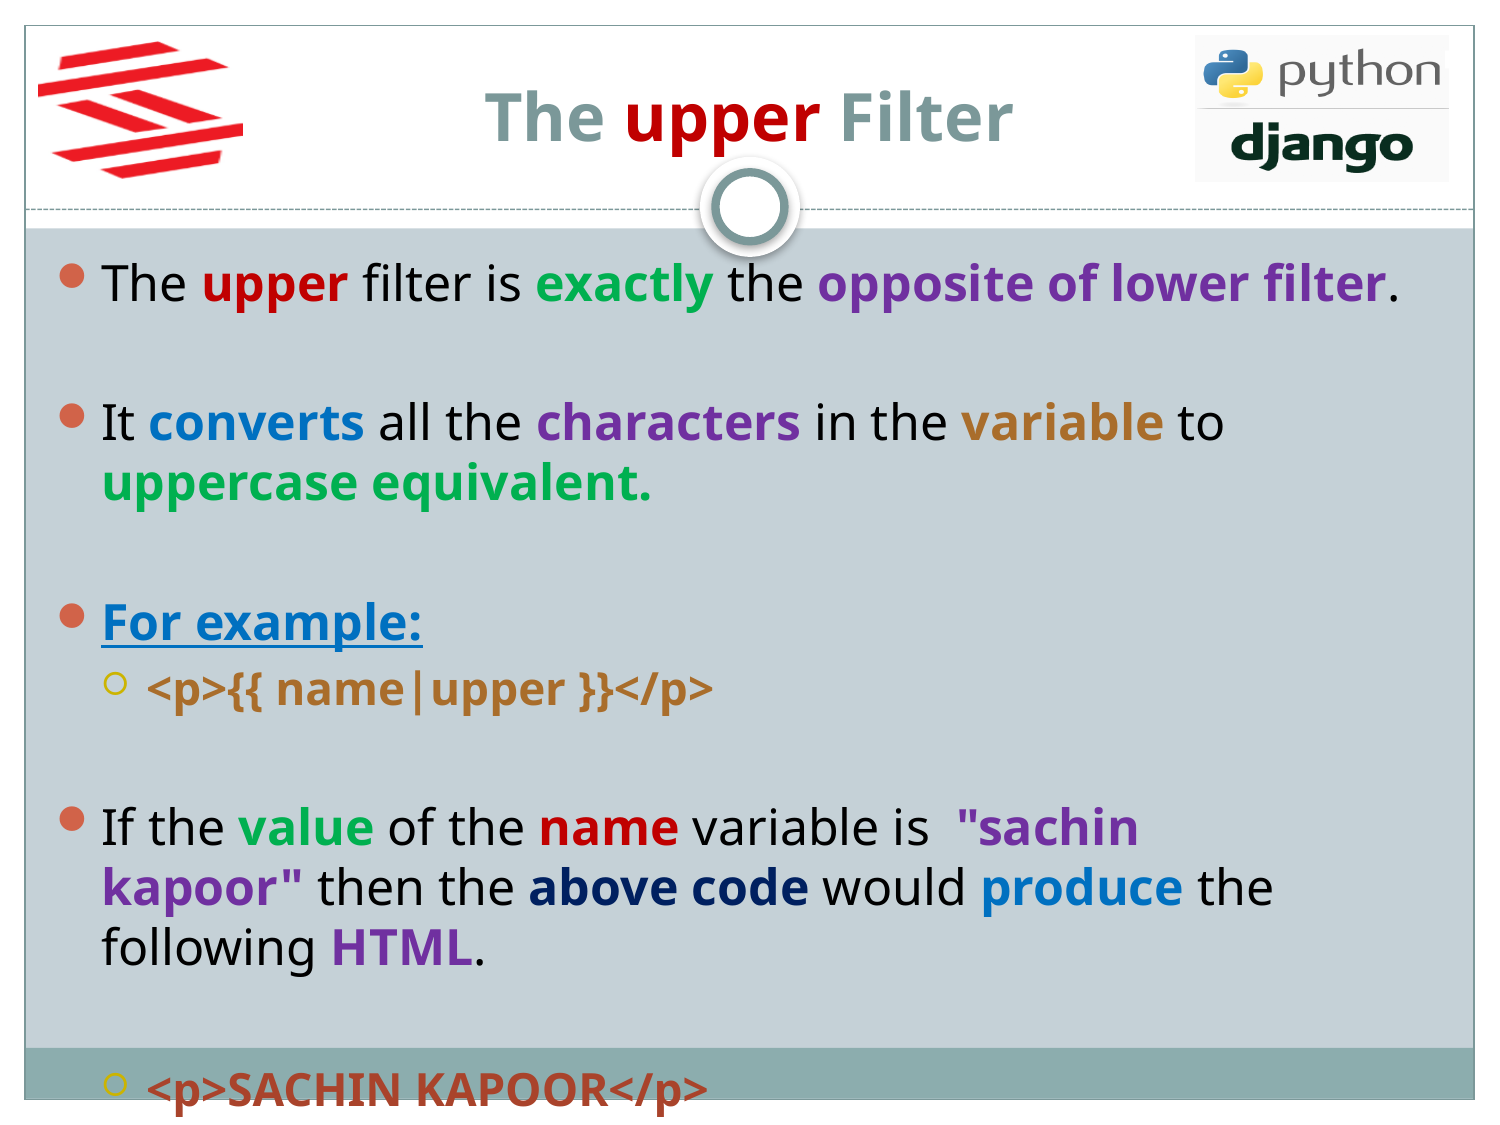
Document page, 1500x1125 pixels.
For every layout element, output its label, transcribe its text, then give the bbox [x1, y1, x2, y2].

title The upper Filter [237, 37, 1190, 162]
list The upper filter is exactly the opposite of lower filter. It converts all the characters in the variable to uppercase equivalent. For example: <p>{{ name|upper }}</p> If the value of the name variable is "sachin kapoor" then the above code would produce the following HTML. <p>SACHIN KAPOOR</p> [41, 243, 1471, 1125]
picture [1195, 34, 1449, 183]
picture [37, 40, 243, 185]
